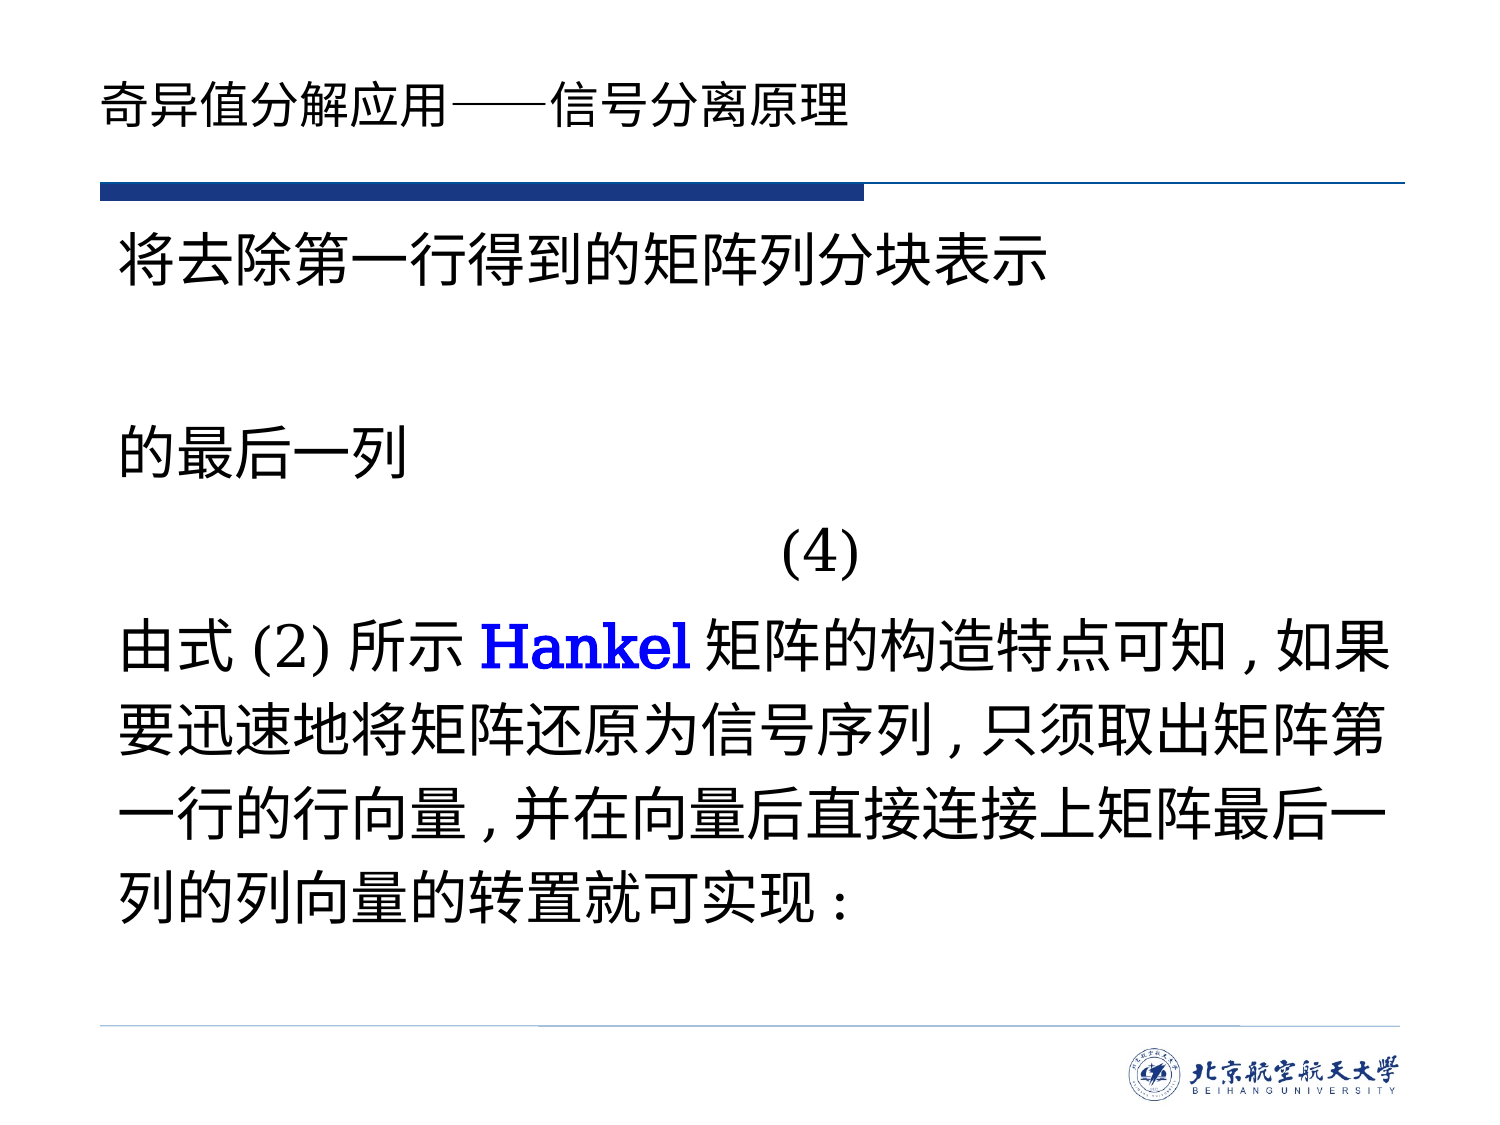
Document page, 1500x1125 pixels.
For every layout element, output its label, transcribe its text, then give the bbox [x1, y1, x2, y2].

picture [1114, 1041, 1412, 1108]
title 奇异值分解应用——信号分离原理 [83, 29, 1397, 141]
